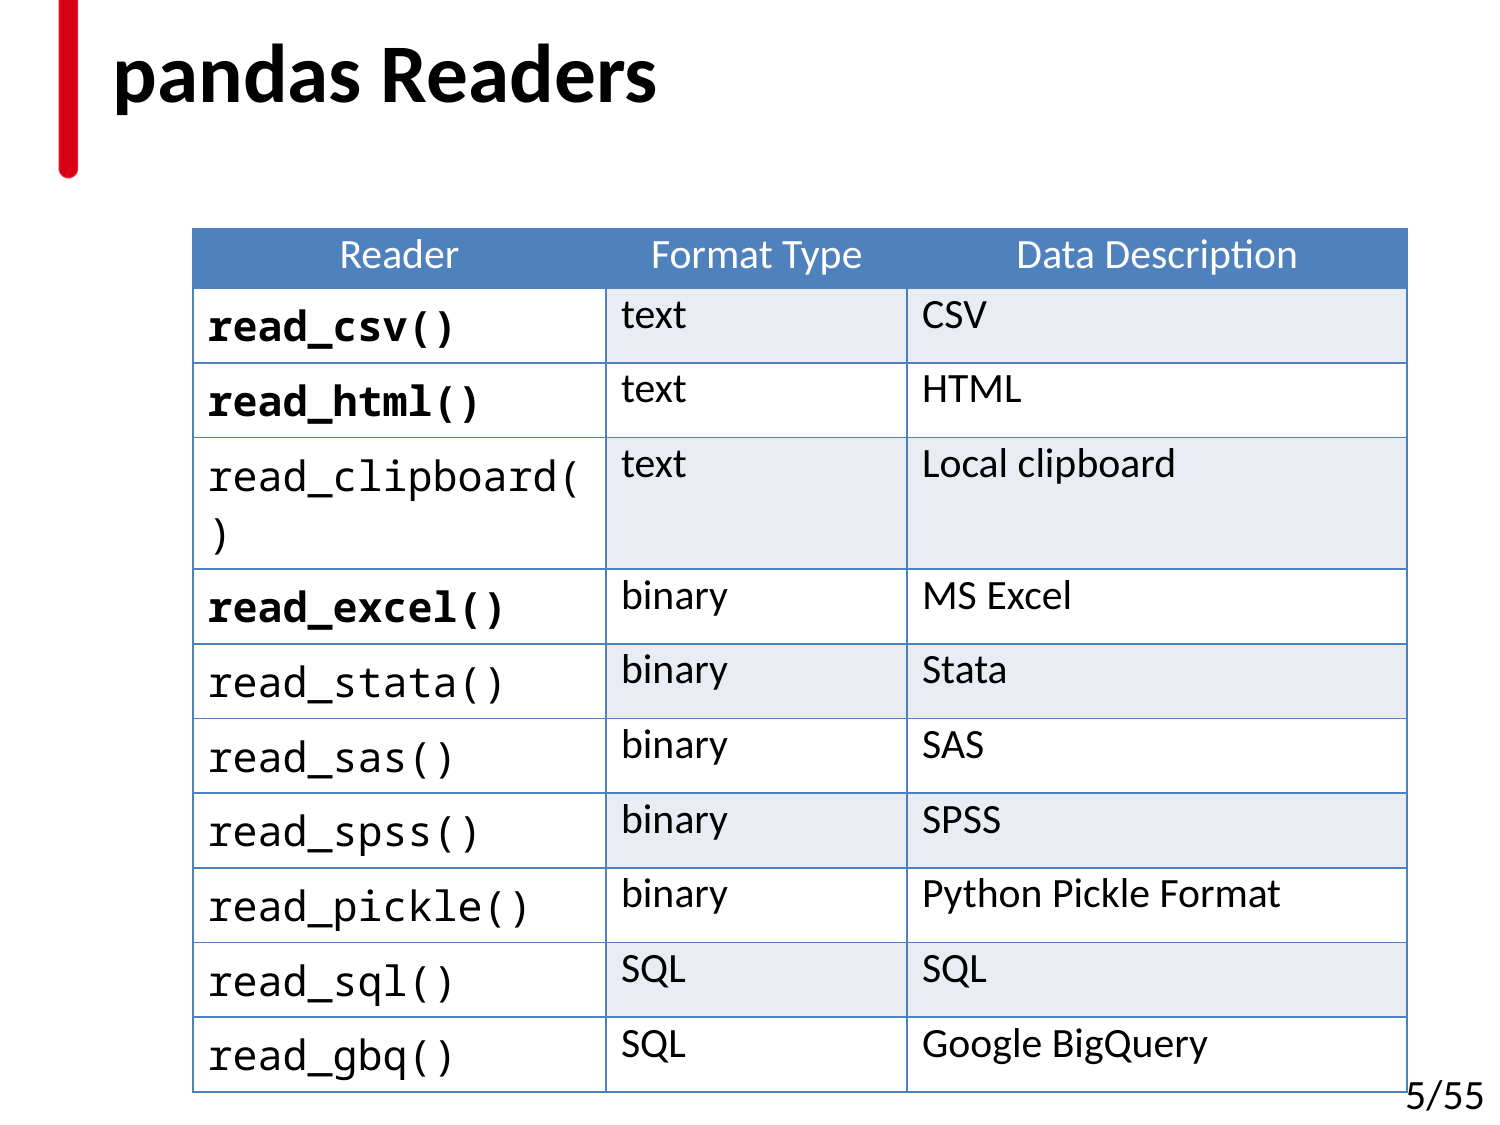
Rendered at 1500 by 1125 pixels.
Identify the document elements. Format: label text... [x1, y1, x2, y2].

table_cell SQL [607, 1018, 906, 1091]
table_cell read_csv() [194, 289, 605, 362]
table_cell read_sql() [194, 943, 605, 1016]
table_cell SQL [908, 943, 1406, 1016]
table_cell Stata [908, 645, 1406, 718]
table_header Format Type [606, 230, 907, 287]
table_cell Google BigQuery [908, 1018, 1406, 1091]
picture [57, 0, 81, 200]
list [75, 212, 1425, 1052]
table_cell binary [607, 645, 906, 718]
table_cell read_spss() [194, 794, 605, 867]
table_cell binary [607, 719, 906, 792]
table_cell binary [607, 869, 906, 942]
table_cell binary [607, 570, 906, 643]
table_cell read_stata() [194, 645, 605, 718]
table_cell binary [607, 794, 906, 867]
table_cell HTML [908, 364, 1406, 437]
table_cell Local clipboard [908, 438, 1406, 568]
table_cell read_pickle() [194, 869, 605, 942]
table_cell read_excel() [194, 570, 605, 643]
table_cell read_html() [194, 364, 605, 437]
table_cell SPSS [908, 794, 1406, 867]
table_cell read_sas() [194, 719, 605, 792]
table_cell Python Pickle Format [908, 869, 1406, 942]
table_cell CSV [908, 289, 1406, 362]
table_cell MS Excel [908, 570, 1406, 643]
table_header Reader [194, 230, 606, 287]
table_cell read_clipboard() [194, 438, 605, 568]
table_cell SQL [607, 943, 906, 1016]
table_cell SAS [908, 719, 1406, 792]
table_cell text [607, 364, 906, 437]
table_cell text [607, 438, 906, 568]
title pandas Readers [97, 0, 1500, 138]
table_header Data Description [907, 230, 1406, 287]
table_cell read_gbq() [194, 1018, 605, 1091]
table_cell text [607, 289, 906, 362]
